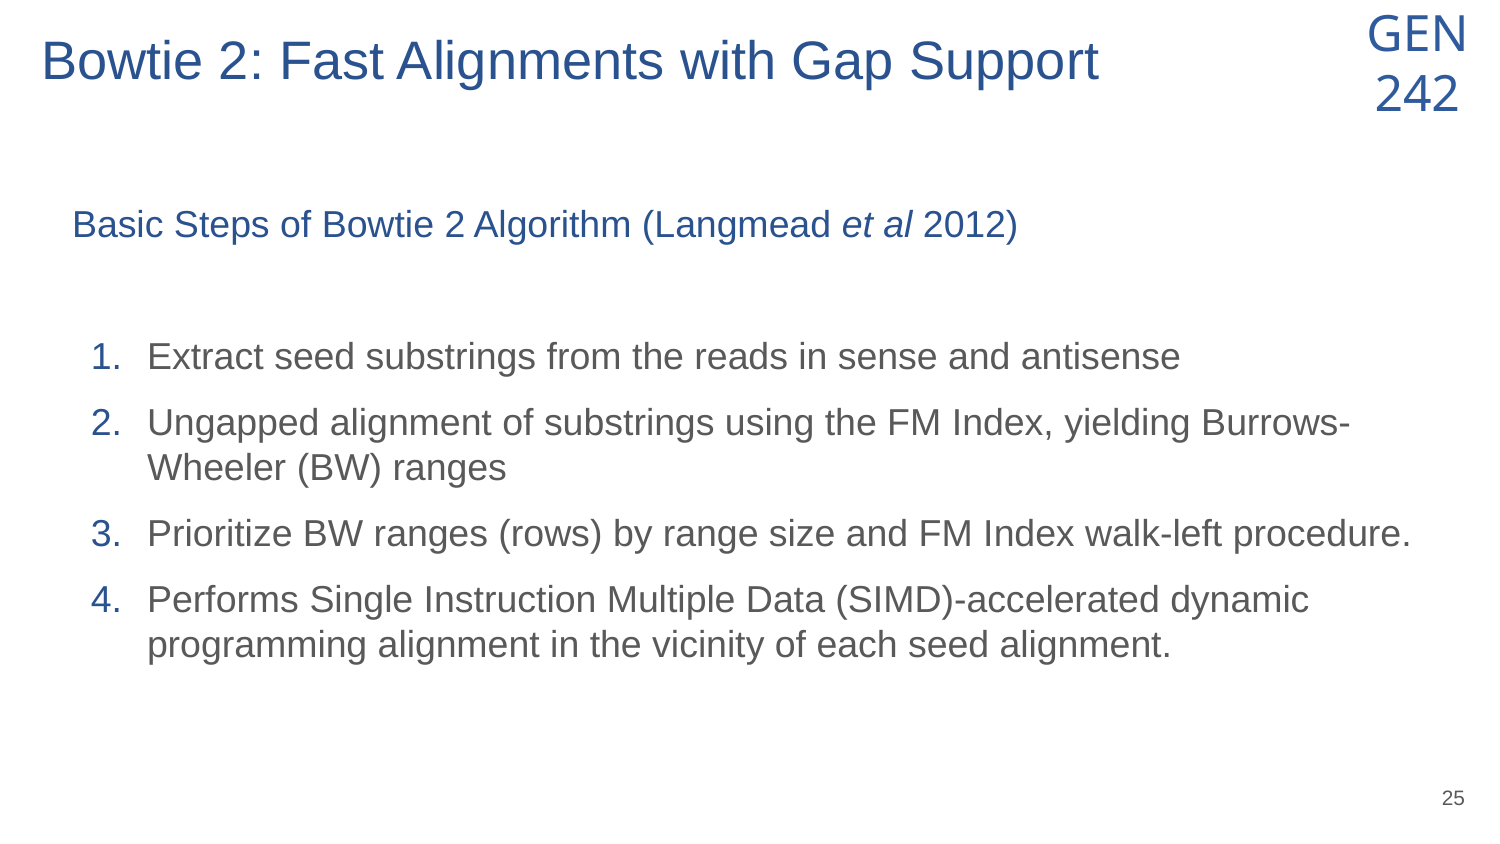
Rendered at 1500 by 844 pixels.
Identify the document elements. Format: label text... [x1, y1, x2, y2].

slide_number ‹#› [1389, 764, 1480, 830]
title Bowtie 2: Fast Alignments with Gap Support [26, 10, 1424, 105]
text_box Basic Steps of Bowtie 2 Algorithm (Langmead et al 2012) Extract seed substrings from the reads in sense and antisense Ungapped alignment of substrings using the FM Index, yielding Burrows-Wheeler (BW) ranges Prioritize BW ranges (rows) by range size and FM Index walk-left procedure. Performs Single Instruction Multiple Data (SIMD)-accelerated dynamic programming alignment in the vicinity of each seed alignment. [57, 185, 1475, 262]
